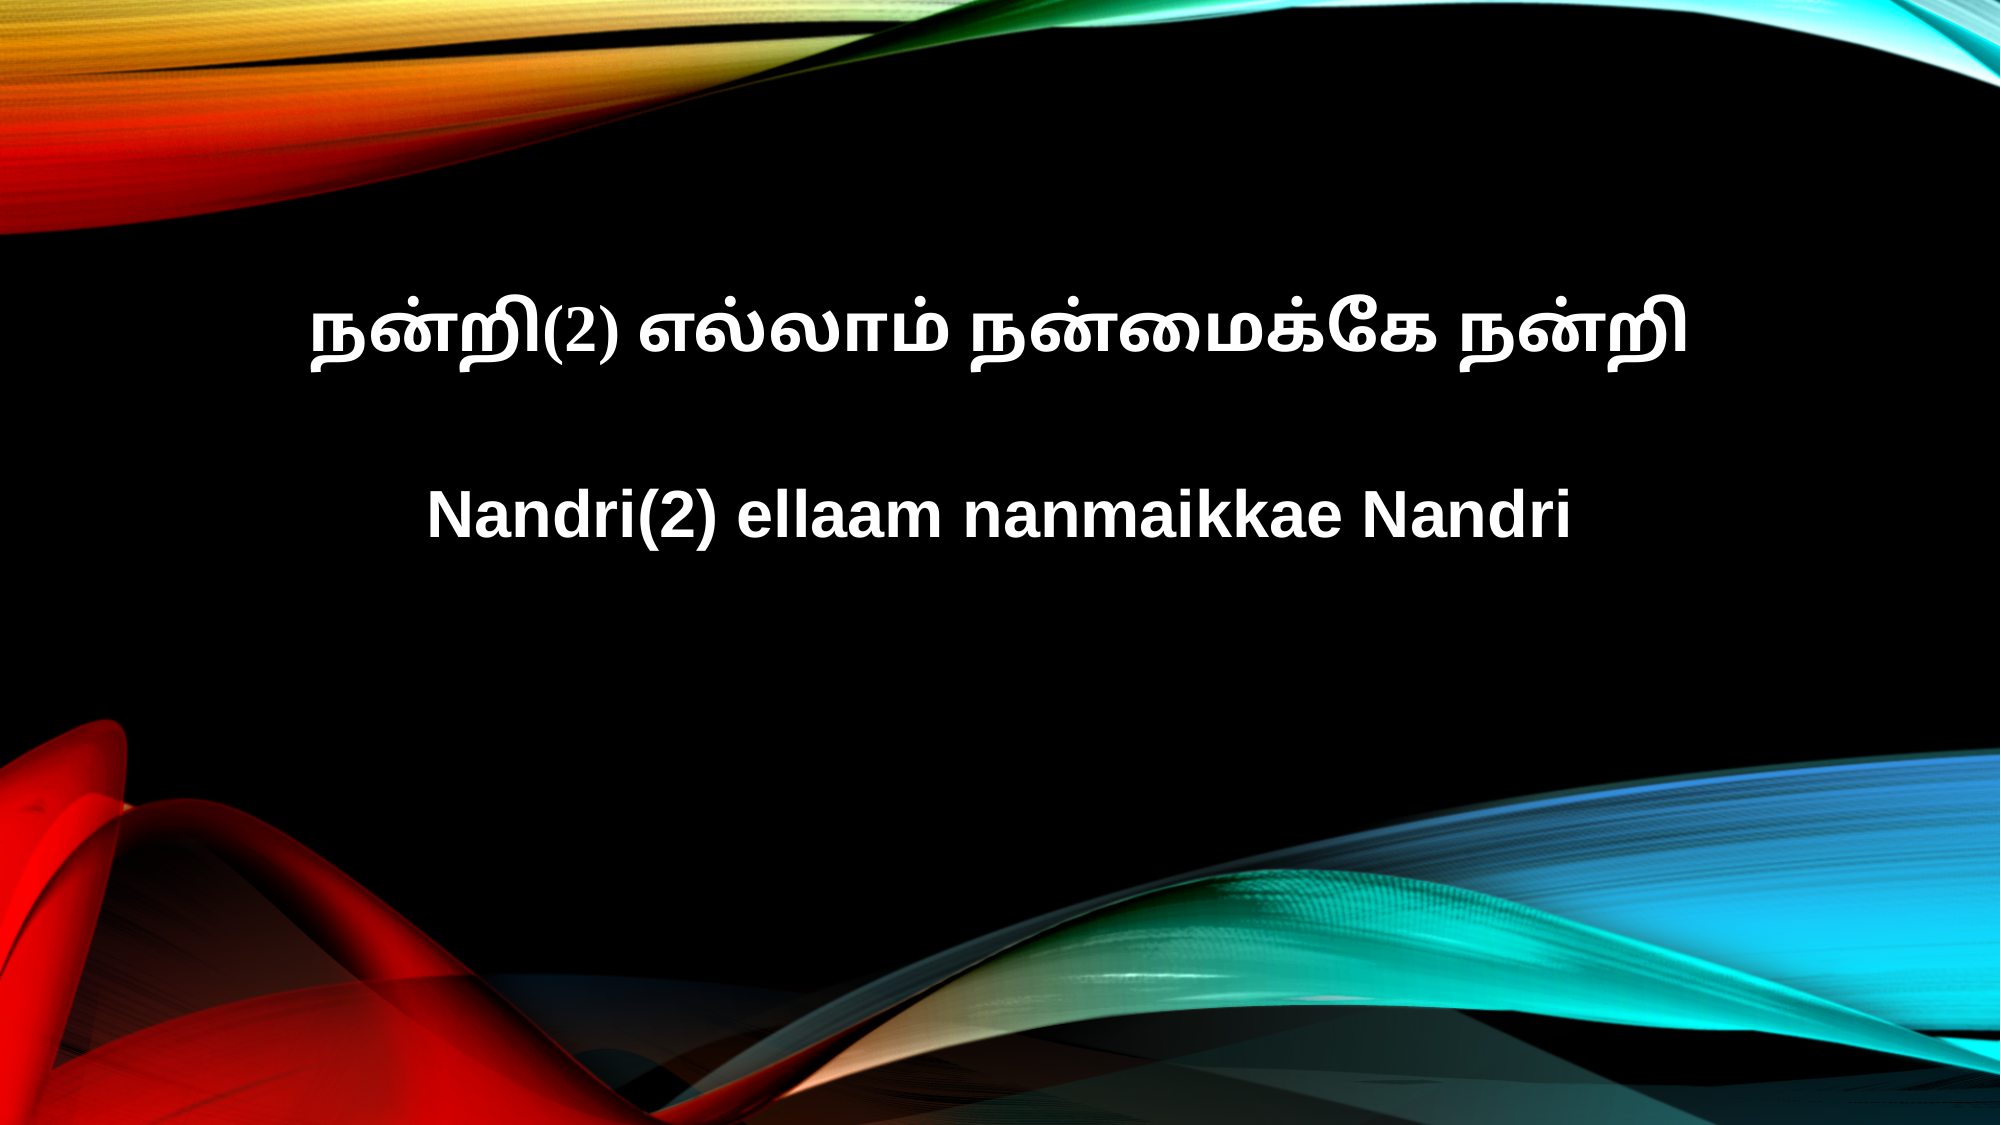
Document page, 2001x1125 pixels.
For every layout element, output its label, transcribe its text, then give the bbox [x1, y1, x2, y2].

subtitle நன்றி(2) எல்லாம் நன்மைக்கே நன்றி Nandri(2) ellaam nanmaikkae Nandri [0, 0, 2000, 1125]
